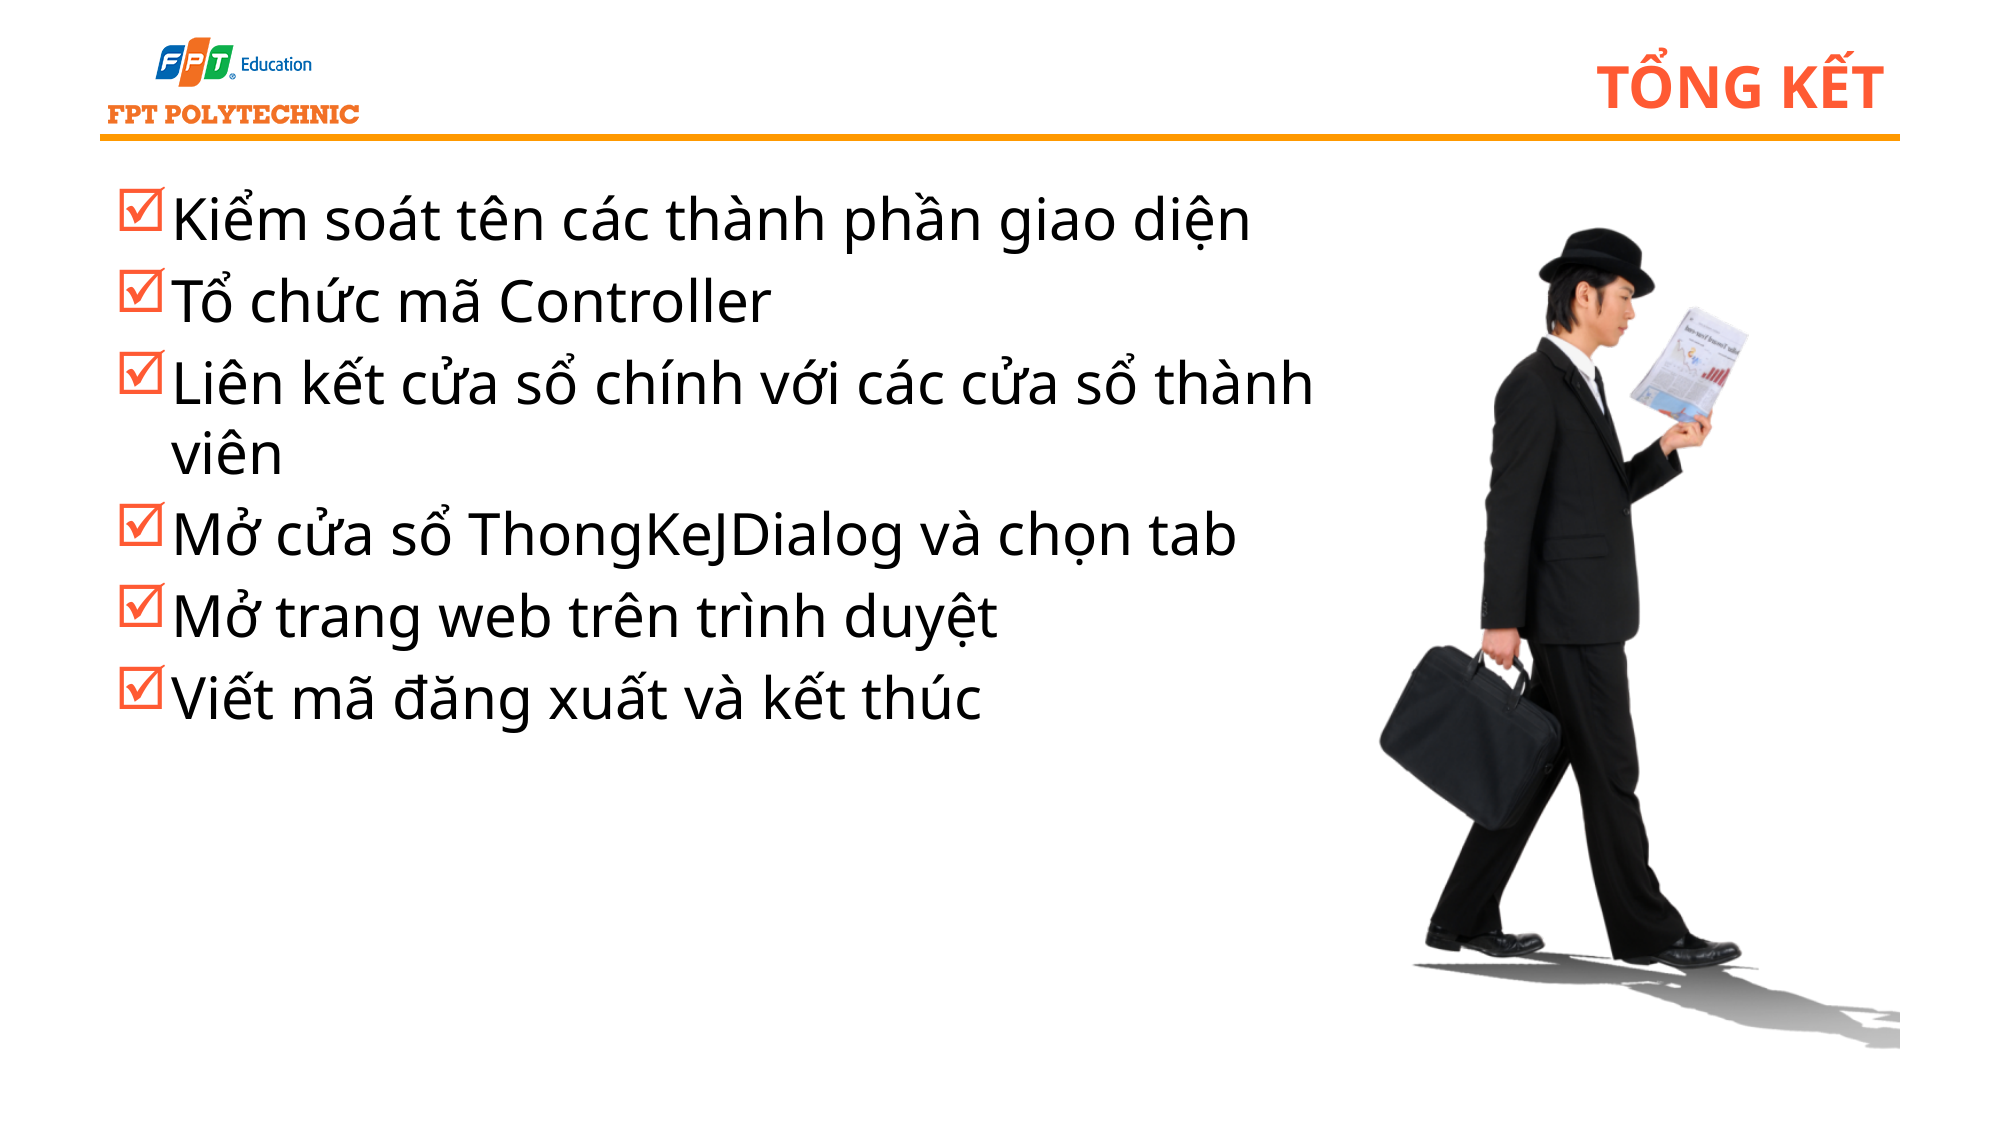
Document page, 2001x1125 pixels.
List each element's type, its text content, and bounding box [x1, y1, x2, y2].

picture [1344, 138, 1901, 1075]
list Kiểm soát tên các thành phần giao diện Tổ chức mã Controller Liên kết cửa sổ chính với các cửa sổ thành viên Mở cửa sổ ThongKeJDialog và chọn tab Mở trang web trên trình duyệt Viết mã đăng xuất và kết thúc [99, 174, 1339, 1038]
title Tổng kết [366, 45, 1900, 125]
picture [99, 25, 367, 143]
